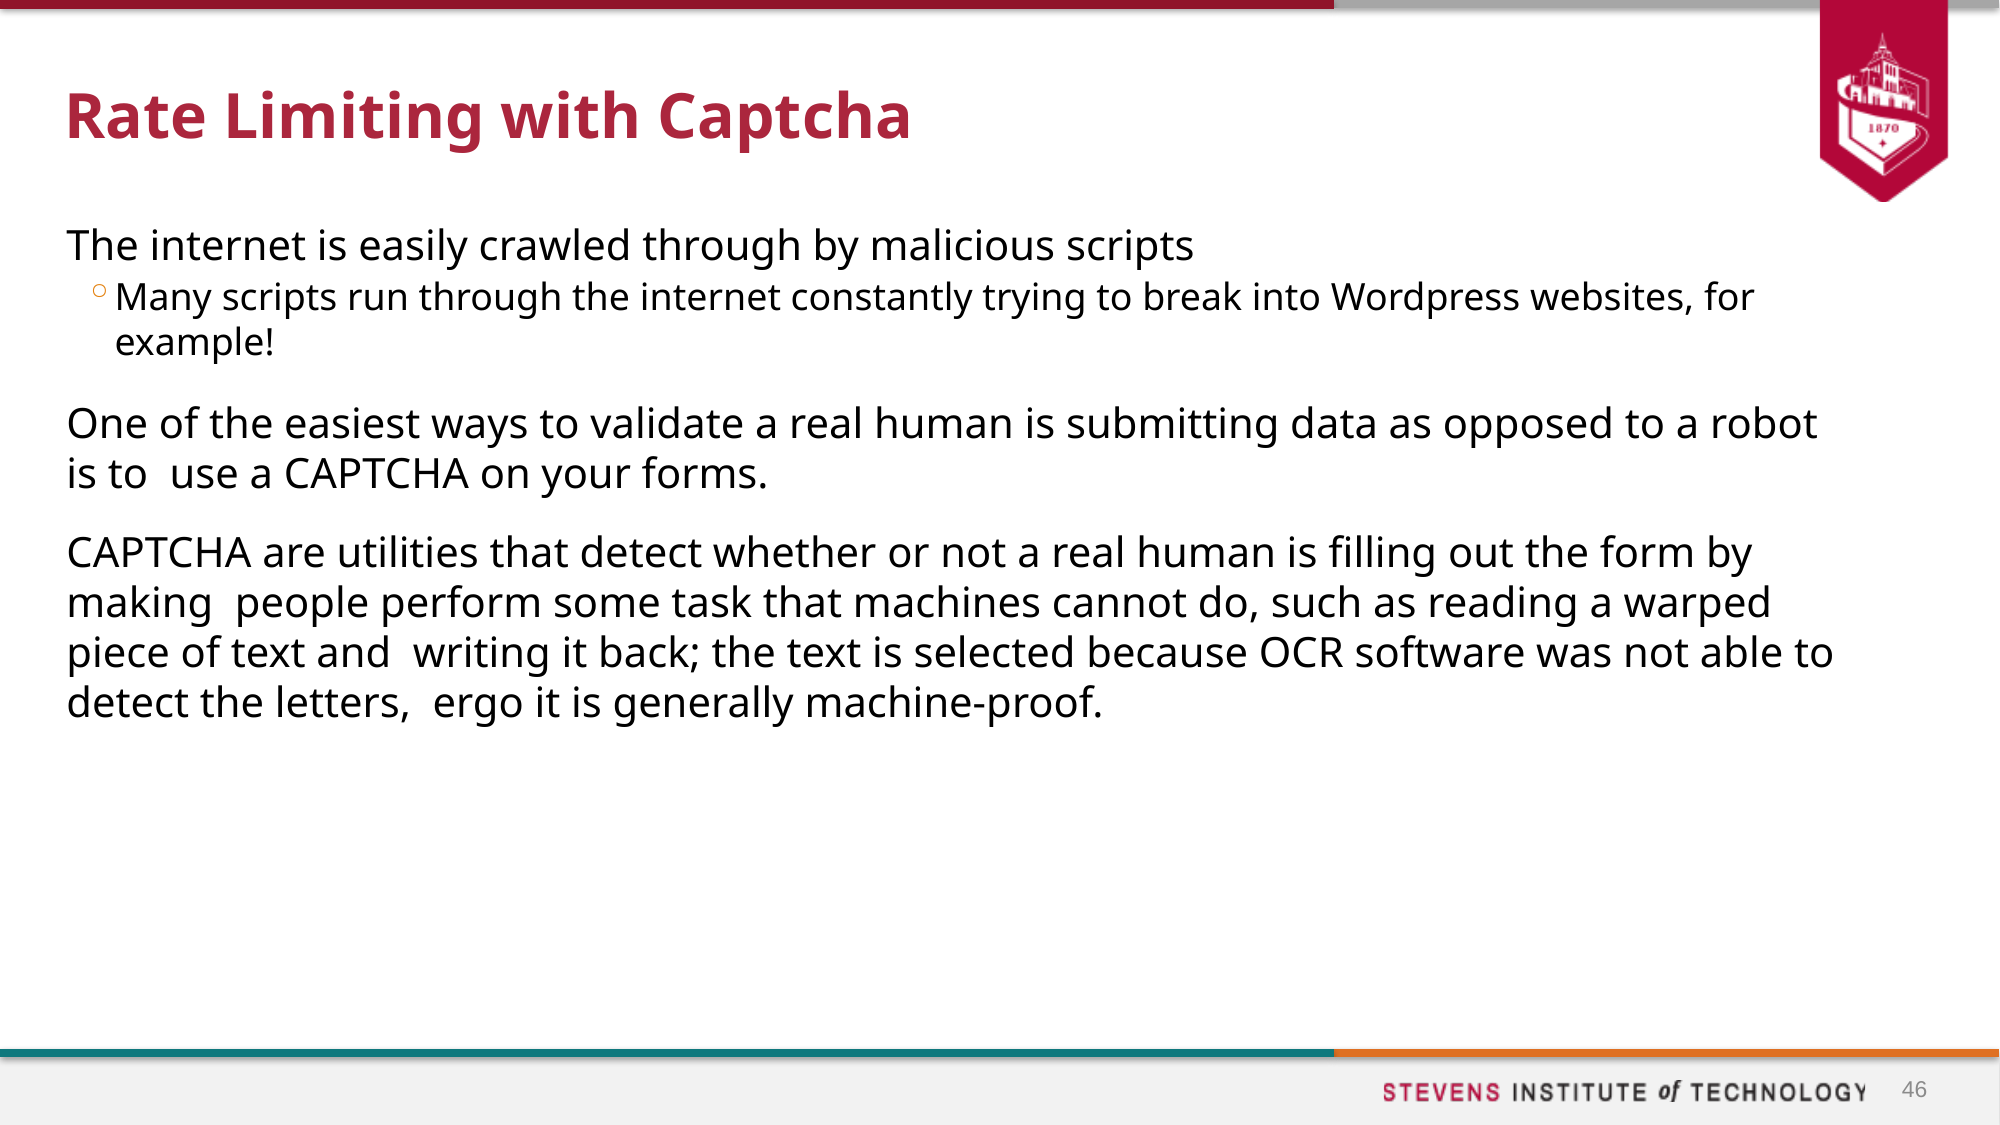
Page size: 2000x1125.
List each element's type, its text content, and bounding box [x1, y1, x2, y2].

slide_number 46 [1862, 1057, 1967, 1118]
title Rate Limiting with Captcha [49, 68, 1647, 157]
text_box The internet is easily crawled through by malicious scripts Many scripts run through the internet constantly trying to break into Wordpress websites, for example! One of the easiest ways to validate a real human is submitting data as opposed to a robot is to use a CAPTCHA on your forms. CAPTCHA are utilities that detect whether or not a real human is filling out the form by making people perform some task that machines cannot do, such as reading a warped piece of text and writing it back; the text is selected because OCR software was not able to detect the letters, ergo it is generally machine-proof. [49, 211, 1863, 734]
